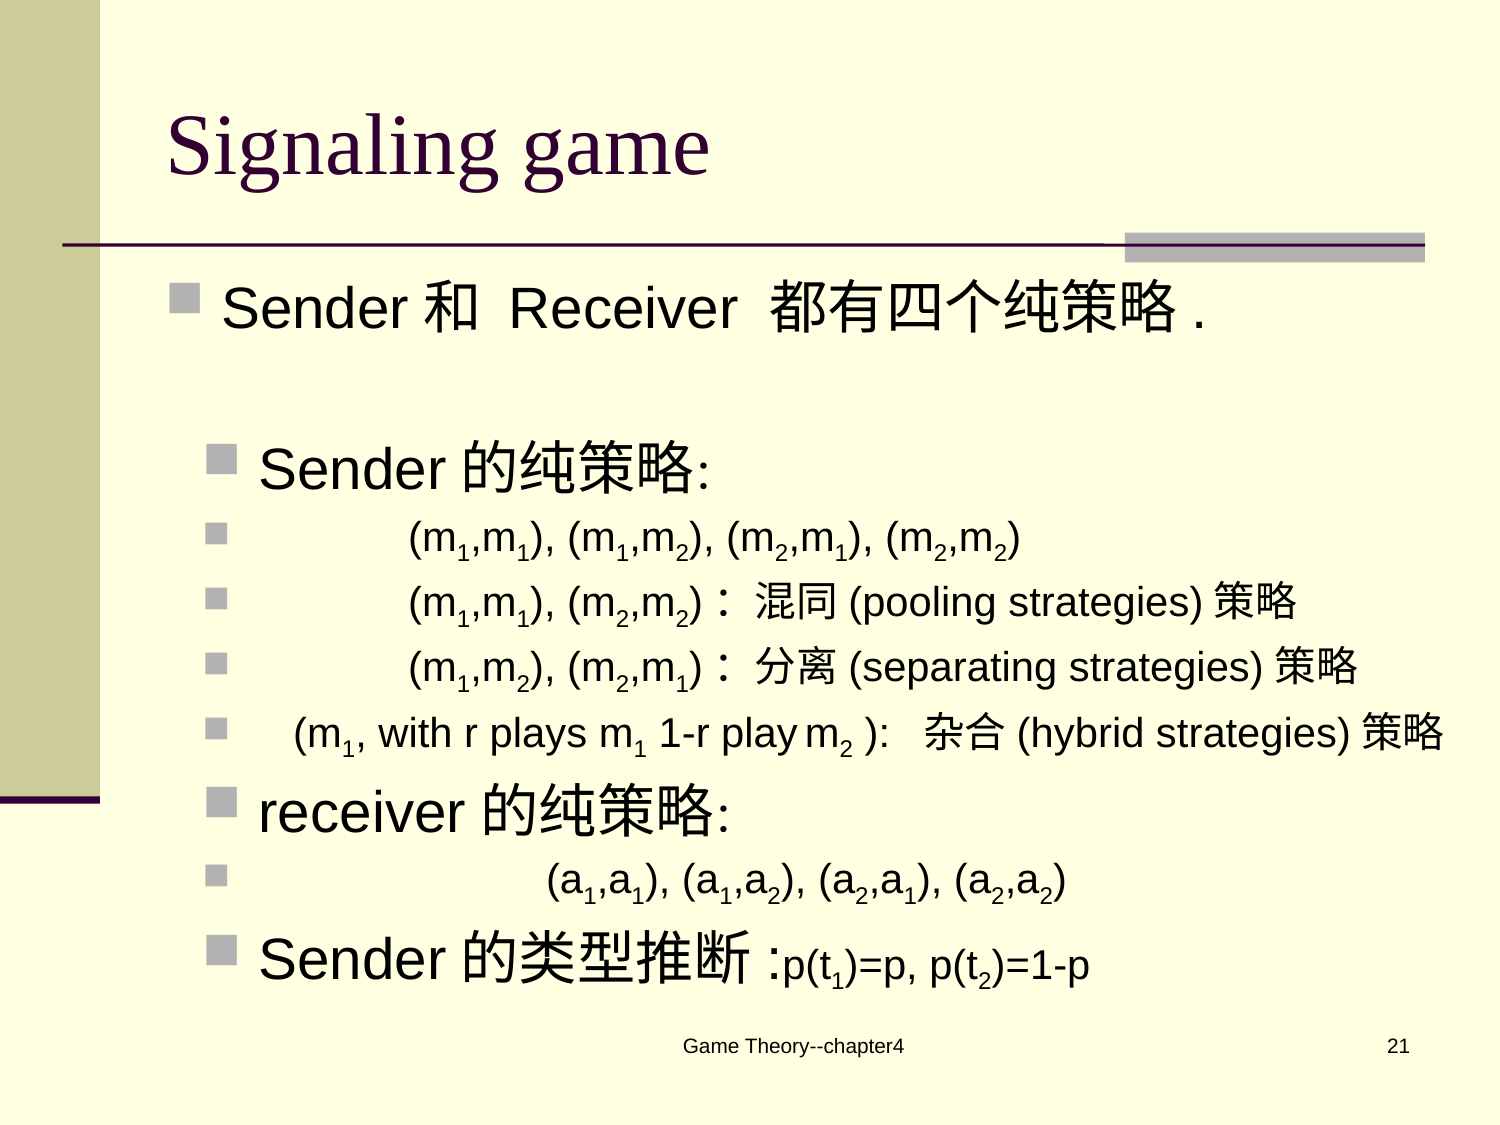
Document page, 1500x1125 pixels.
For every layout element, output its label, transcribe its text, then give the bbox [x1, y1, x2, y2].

footer Game Theory--chapter4 [549, 1024, 1038, 1101]
text_box Sender的纯策略： (m1,m1), (m1,m2), (m2,m1), (m2,m2) (m1,m1), (m2,m2)：混同(pooling strategies)策略 (m1,m2), (m2,m1)：分离(separating strategies)策略 (m1, with r plays m1 1-r play m2 ): 杂合(hybrid strategies)策略 receiver的纯策略： (a1,a1), (a1,a2), (a2,a1), (a2,a2) Sender的类型推断:p(t1)=p, p(t2)=1-p [187, 424, 1500, 800]
title Signaling game [149, 45, 1426, 234]
slide_number 21 [1112, 1024, 1426, 1101]
list Sender和 Receiver 都有四个纯策略. [149, 262, 1426, 1006]
